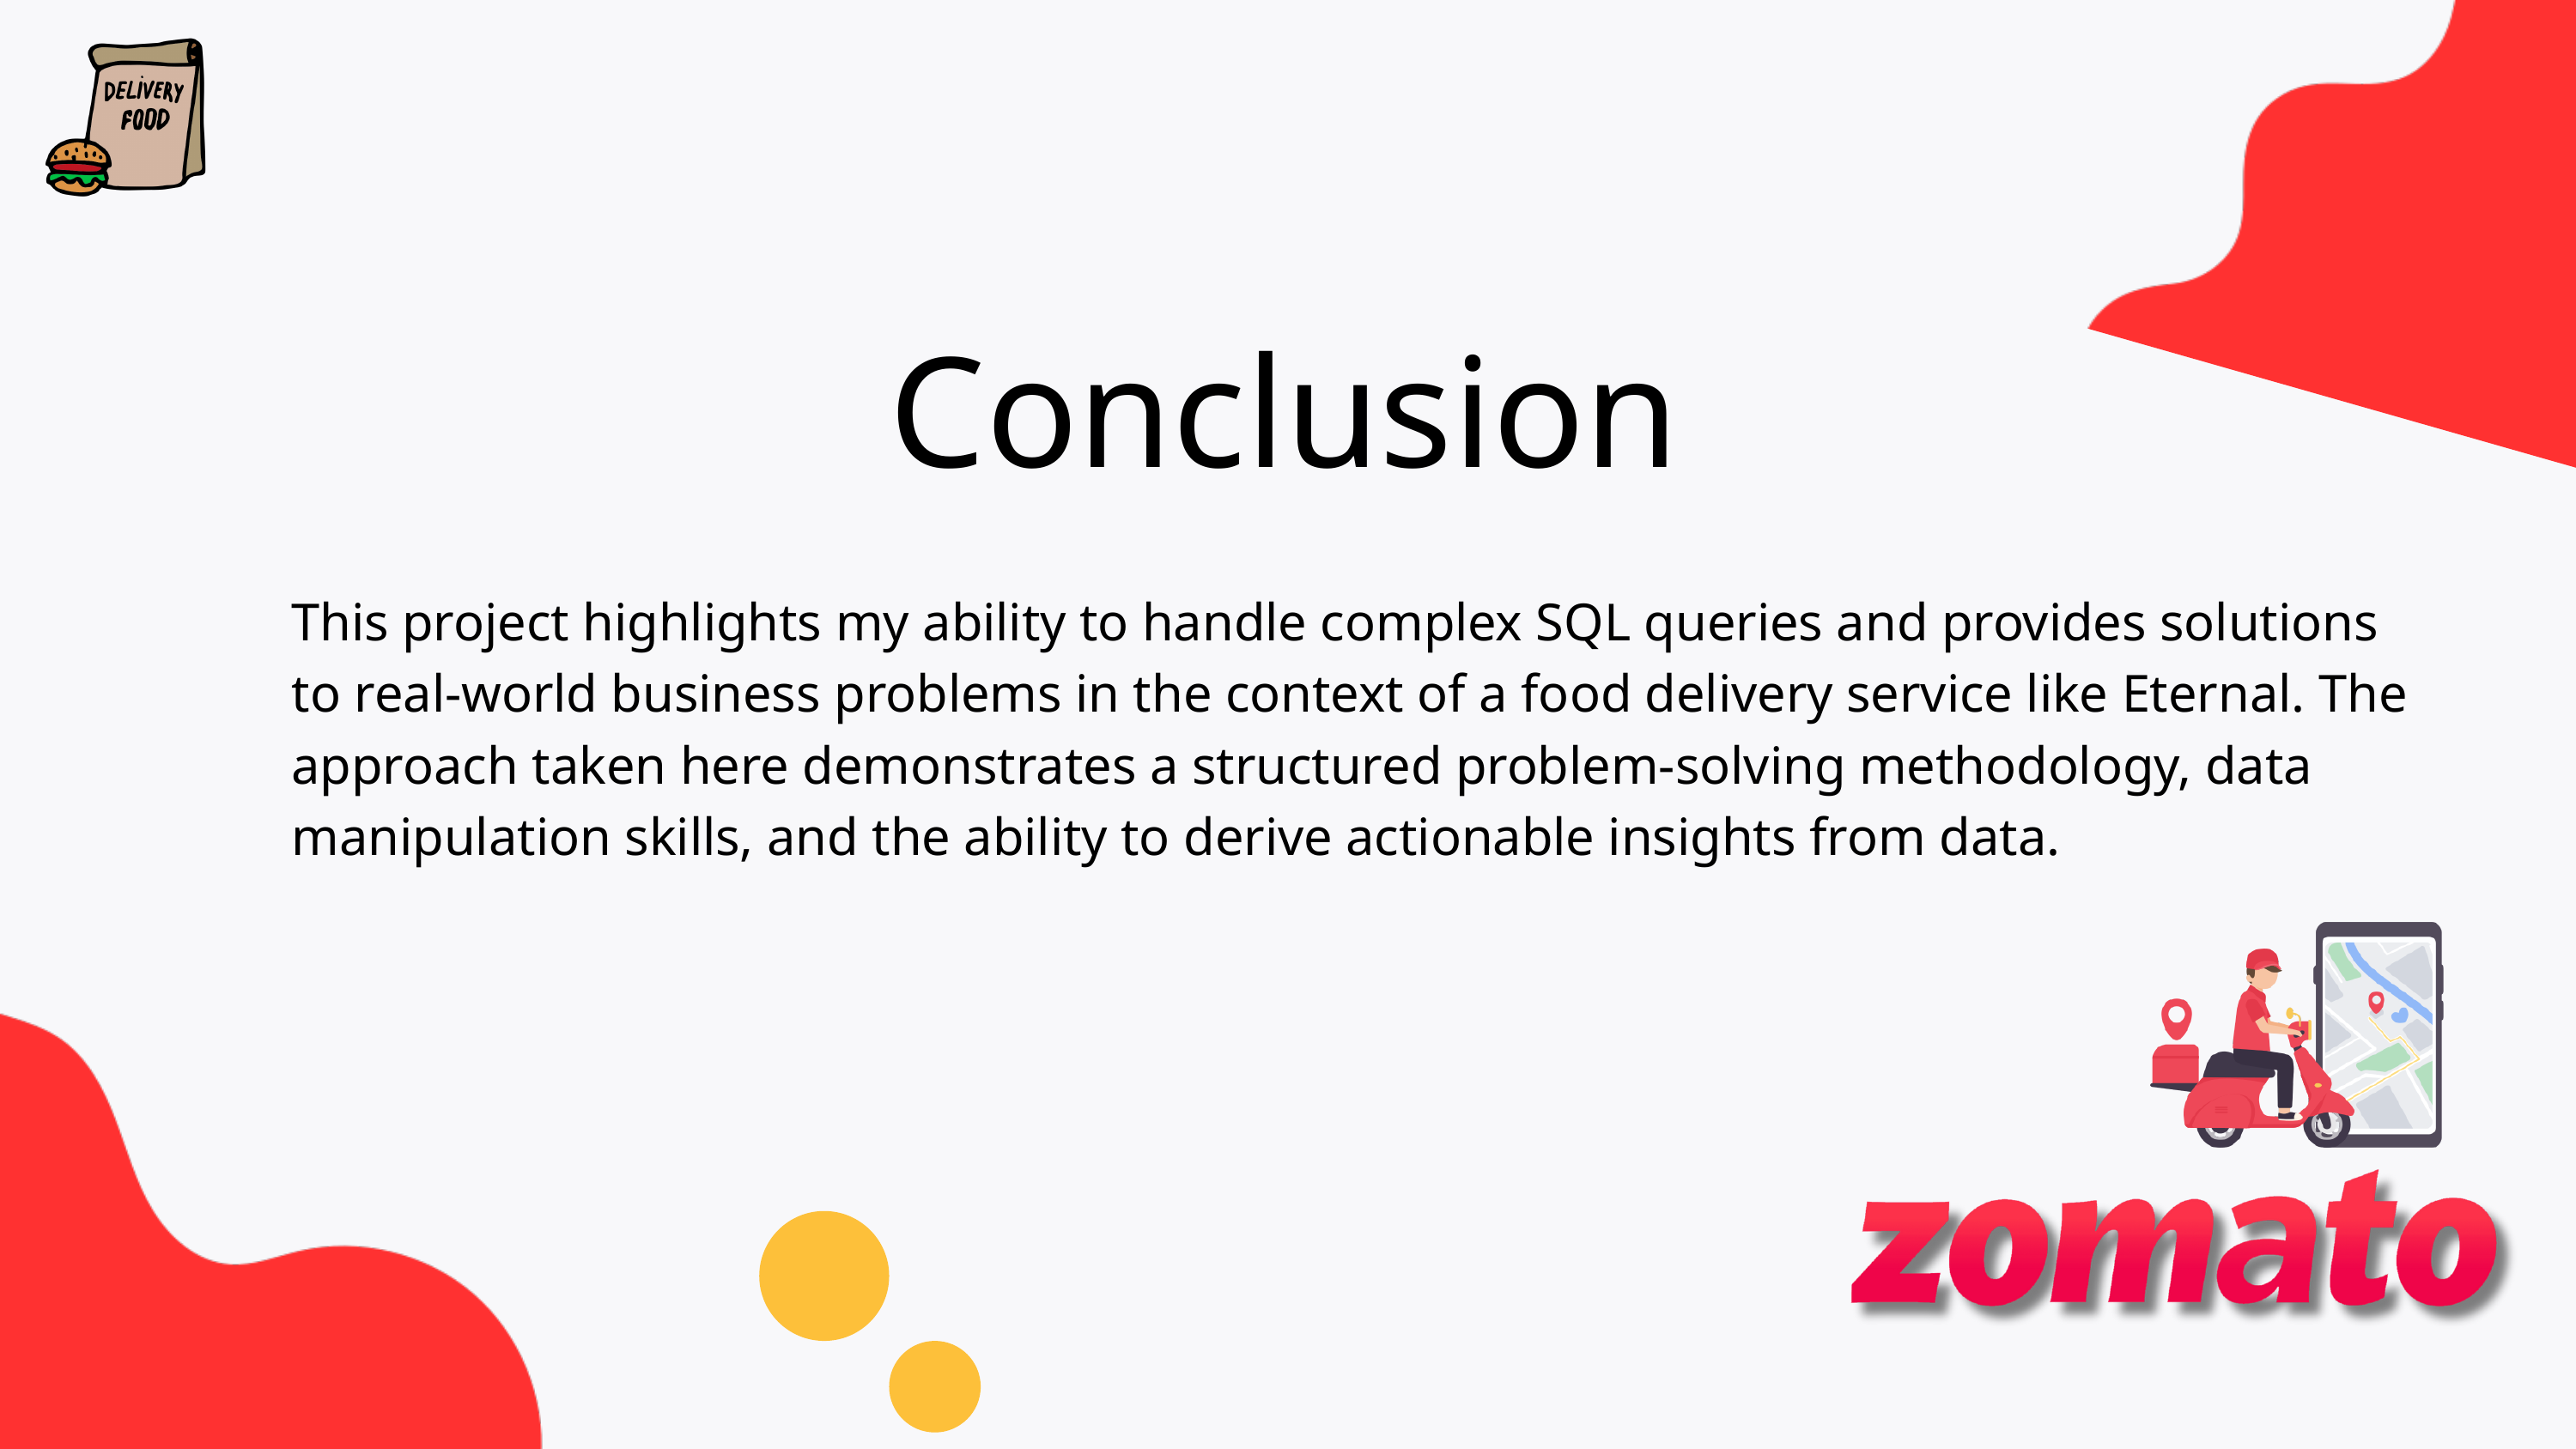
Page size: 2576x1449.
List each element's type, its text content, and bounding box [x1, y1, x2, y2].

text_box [889, 1340, 981, 1433]
text_box Conclusion [889, 238, 1688, 499]
text_box This project highlights my ability to handle complex SQL queries and provides solutions to real-world business problems in the context of a food delivery service like Eternal. The approach taken here demonstrates a structured problem-solving methodology, data manipulation skills, and the ability to derive actionable insights from data. [291, 579, 2432, 866]
text_box [45, 38, 206, 197]
text_box [0, 873, 547, 1449]
text_box [2150, 922, 2444, 1148]
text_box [758, 1210, 890, 1342]
text_box [1831, 1050, 2539, 1449]
text_box [2078, 0, 2576, 468]
